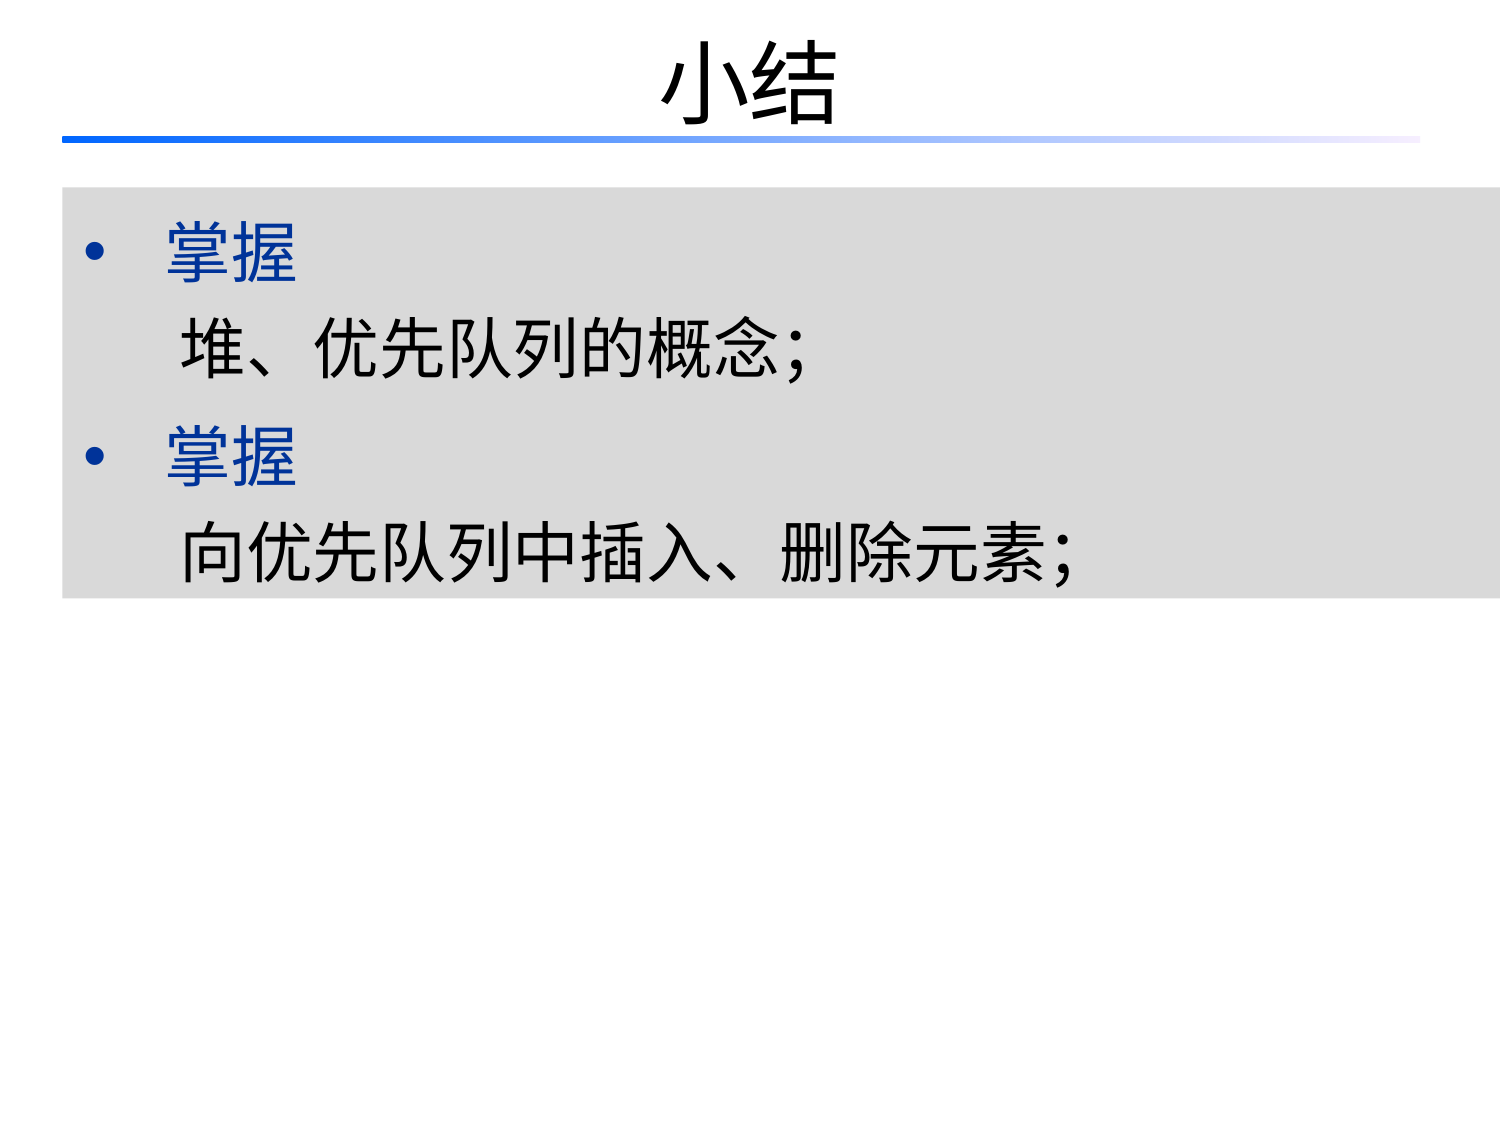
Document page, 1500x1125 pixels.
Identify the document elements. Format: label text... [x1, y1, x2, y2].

text_box 掌握 堆、优先队列的概念； 掌握 向优先队列中插入、删除元素； [62, 187, 1500, 599]
text_box [62, 136, 1421, 143]
title 小结 [74, 0, 1426, 176]
